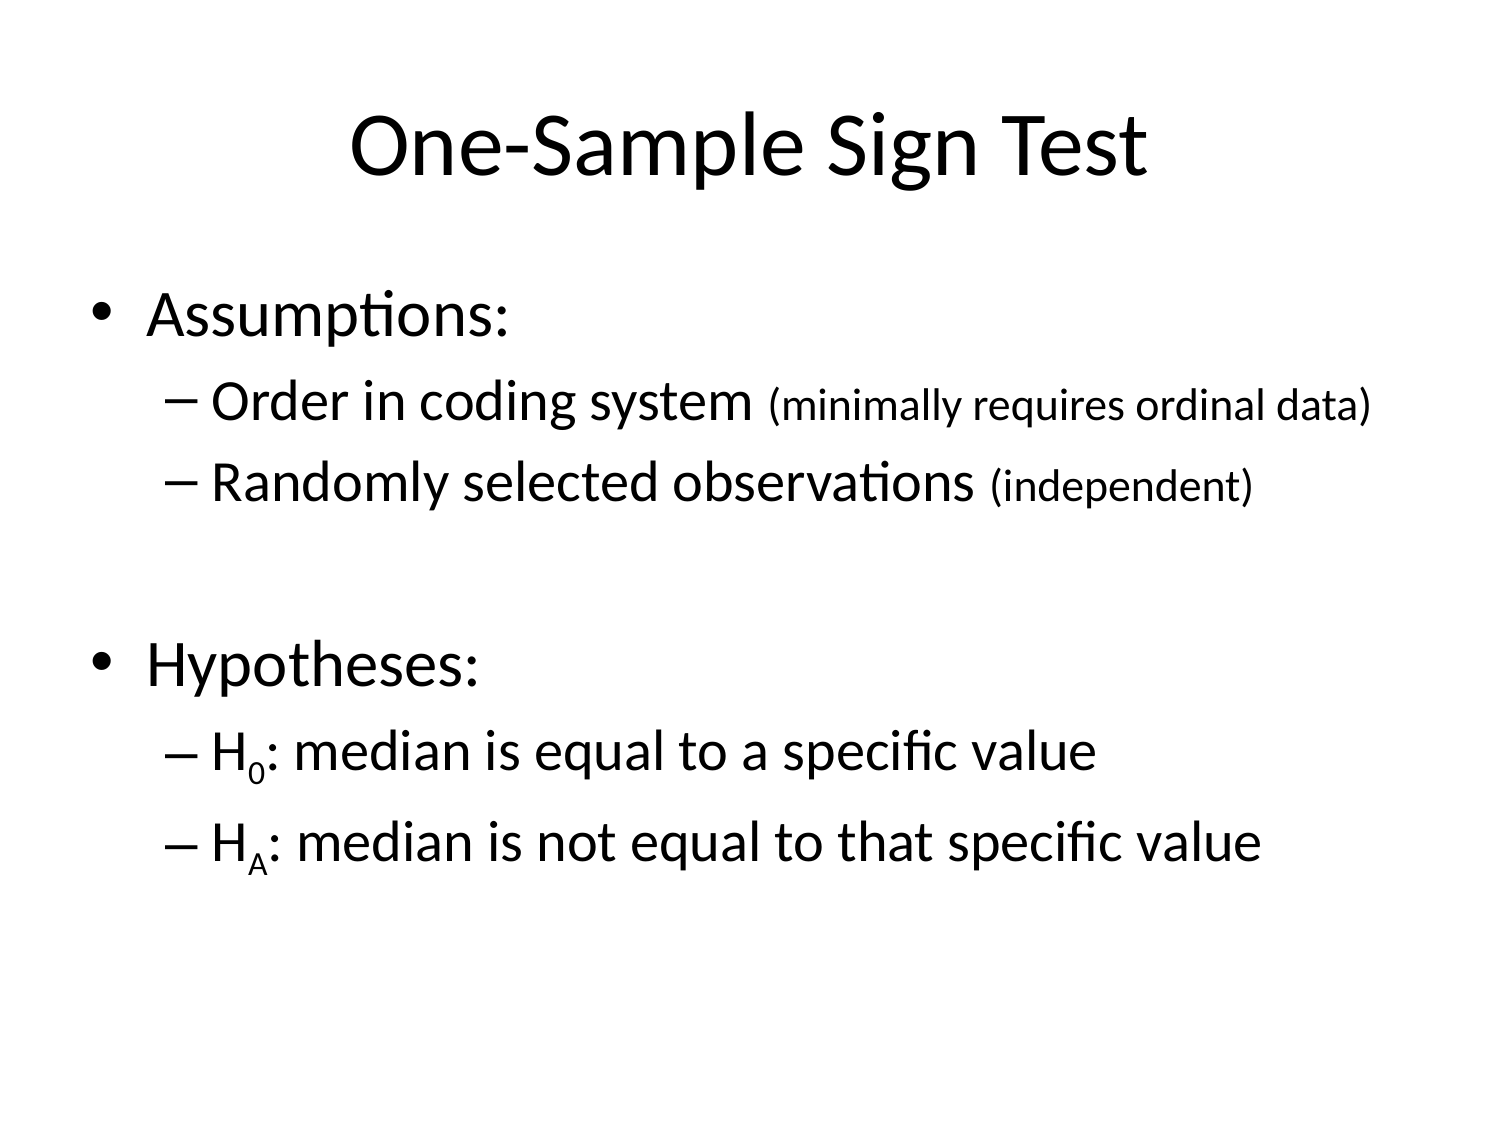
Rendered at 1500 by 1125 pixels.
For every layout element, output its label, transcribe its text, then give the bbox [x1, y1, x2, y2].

list Assumptions: Order in coding system (minimally requires ordinal data) Randomly selected observations (independent) Hypotheses: H0: median is equal to a specific value HA: median is not equal to that specific value [75, 262, 1425, 1005]
title One-Sample Sign Test [75, 45, 1425, 233]
